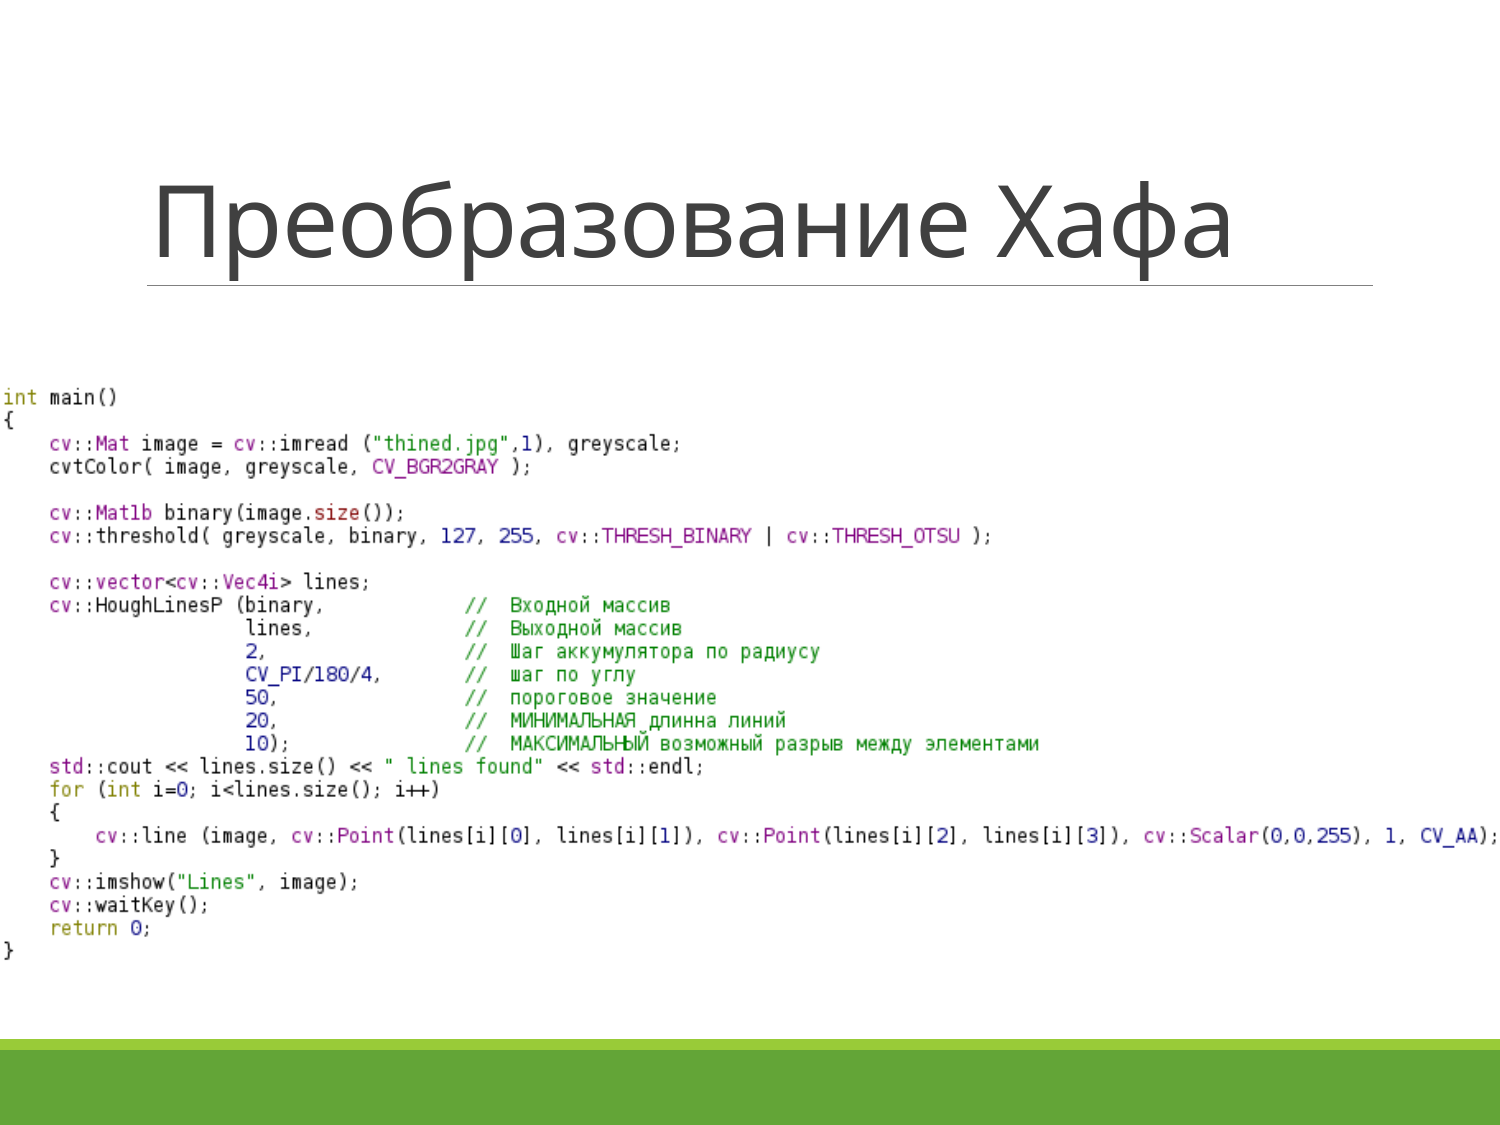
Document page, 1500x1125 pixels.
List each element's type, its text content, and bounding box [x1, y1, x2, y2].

title Преобразование Хафа [135, 47, 1373, 285]
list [0, 384, 1500, 965]
